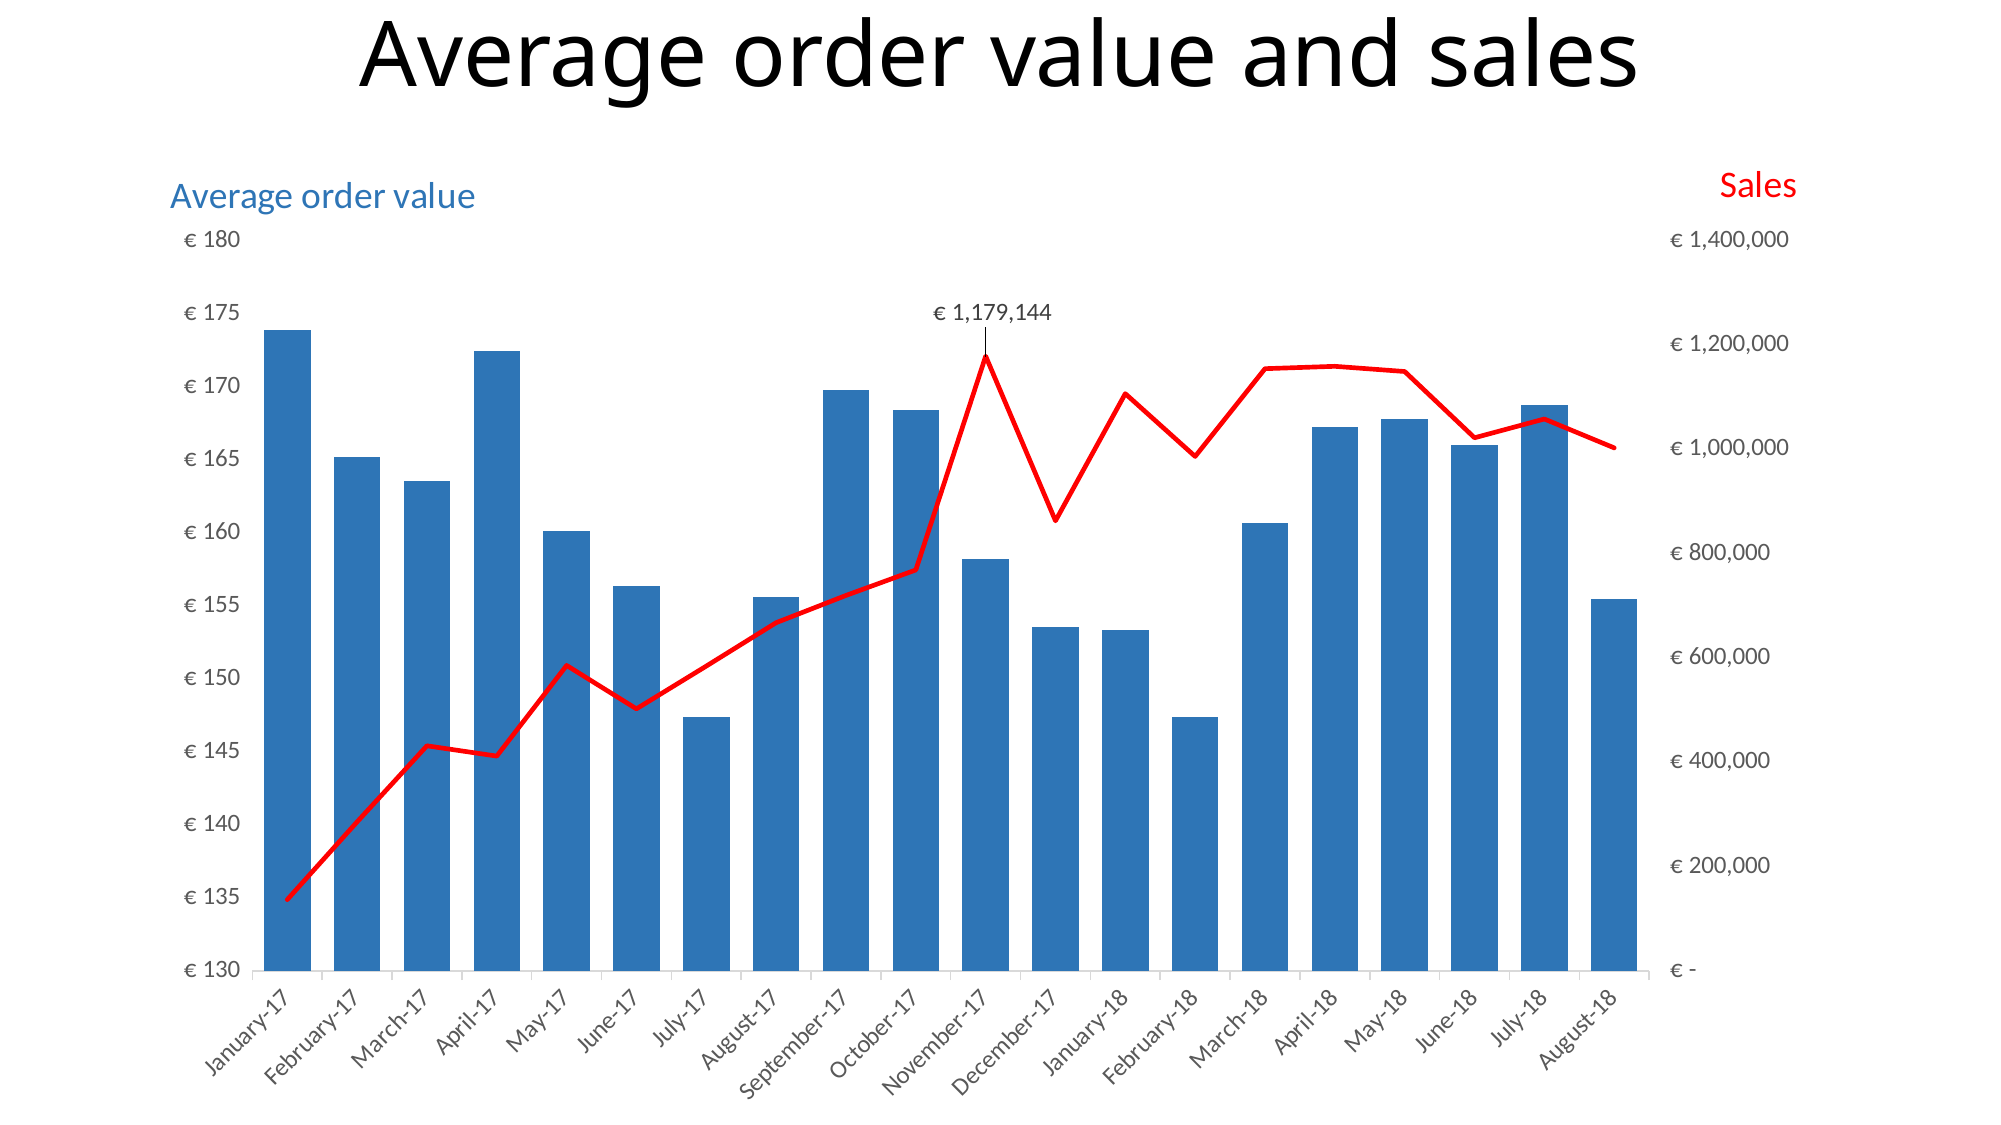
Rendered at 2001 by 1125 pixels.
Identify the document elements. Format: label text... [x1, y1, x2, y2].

title Average order value and sales [137, 0, 1863, 114]
chart [110, 144, 1890, 1125]
